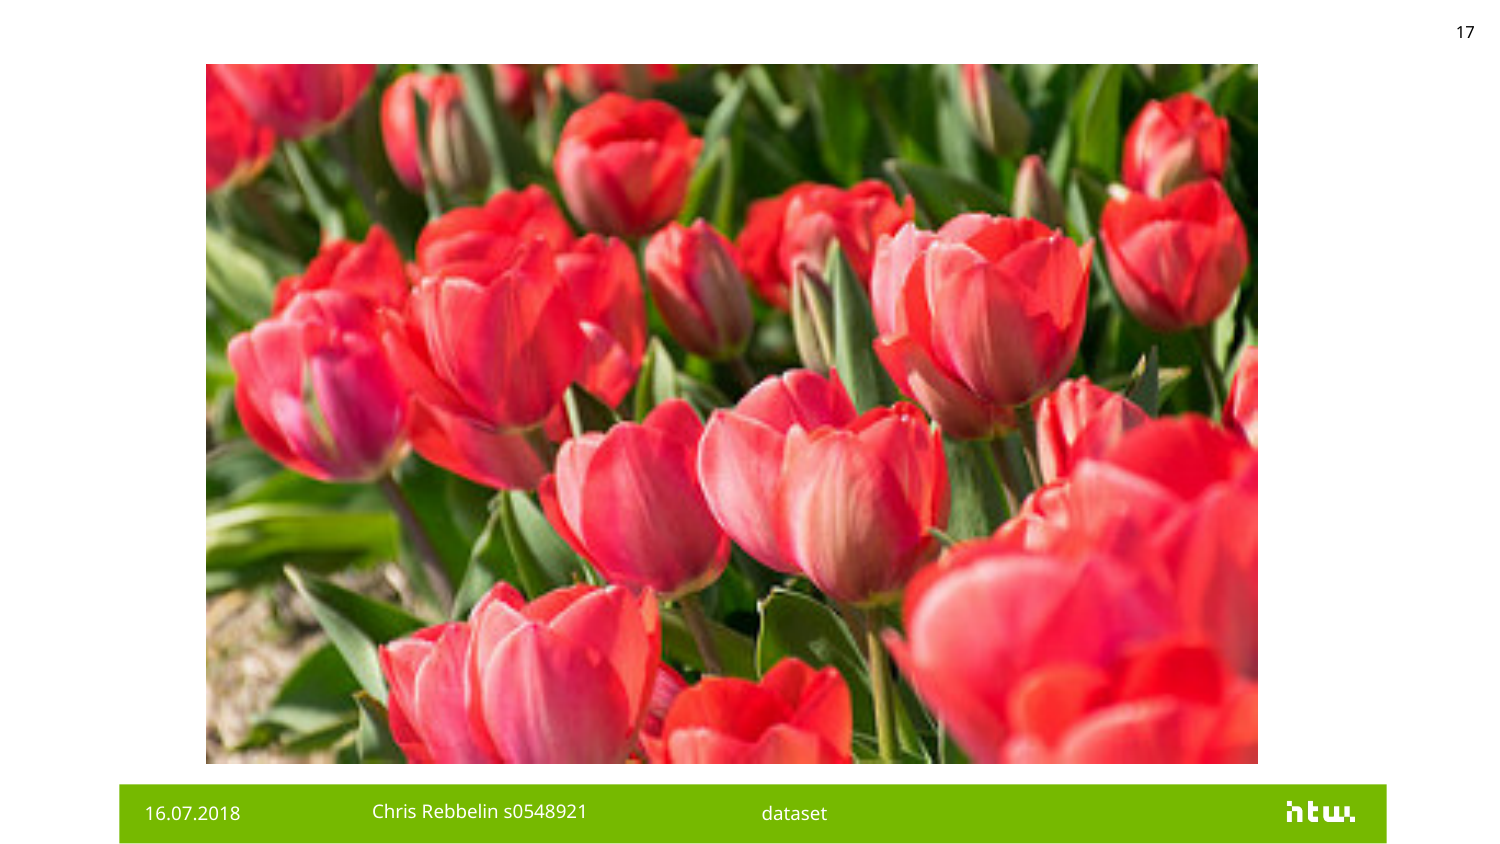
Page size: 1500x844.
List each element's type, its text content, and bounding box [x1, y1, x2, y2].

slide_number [144, 790, 325, 836]
picture [1285, 799, 1362, 830]
list dataset [761, 801, 1211, 837]
footer Chris Rebbelin s0548921 [371, 790, 750, 836]
slide_number 17 [1376, 10, 1490, 56]
picture [206, 63, 1259, 765]
